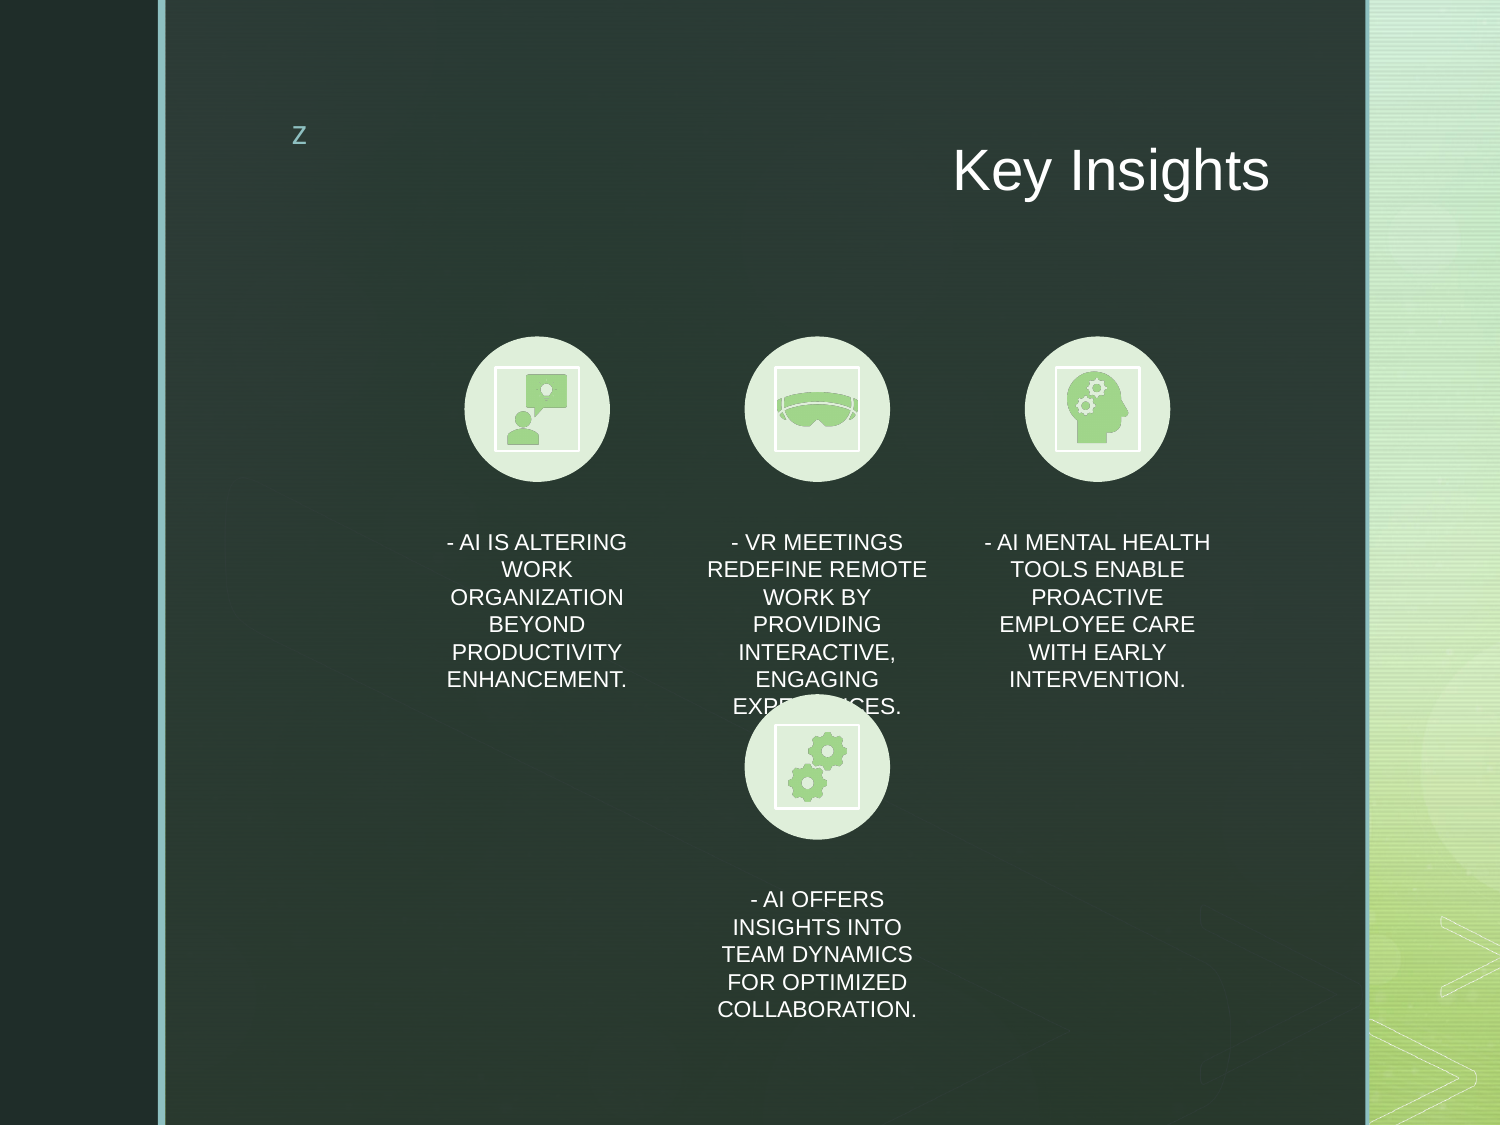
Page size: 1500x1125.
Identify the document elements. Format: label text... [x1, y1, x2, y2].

title Key Insights [321, 132, 1286, 310]
picture [1370, 0, 1500, 1125]
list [348, 335, 1287, 993]
